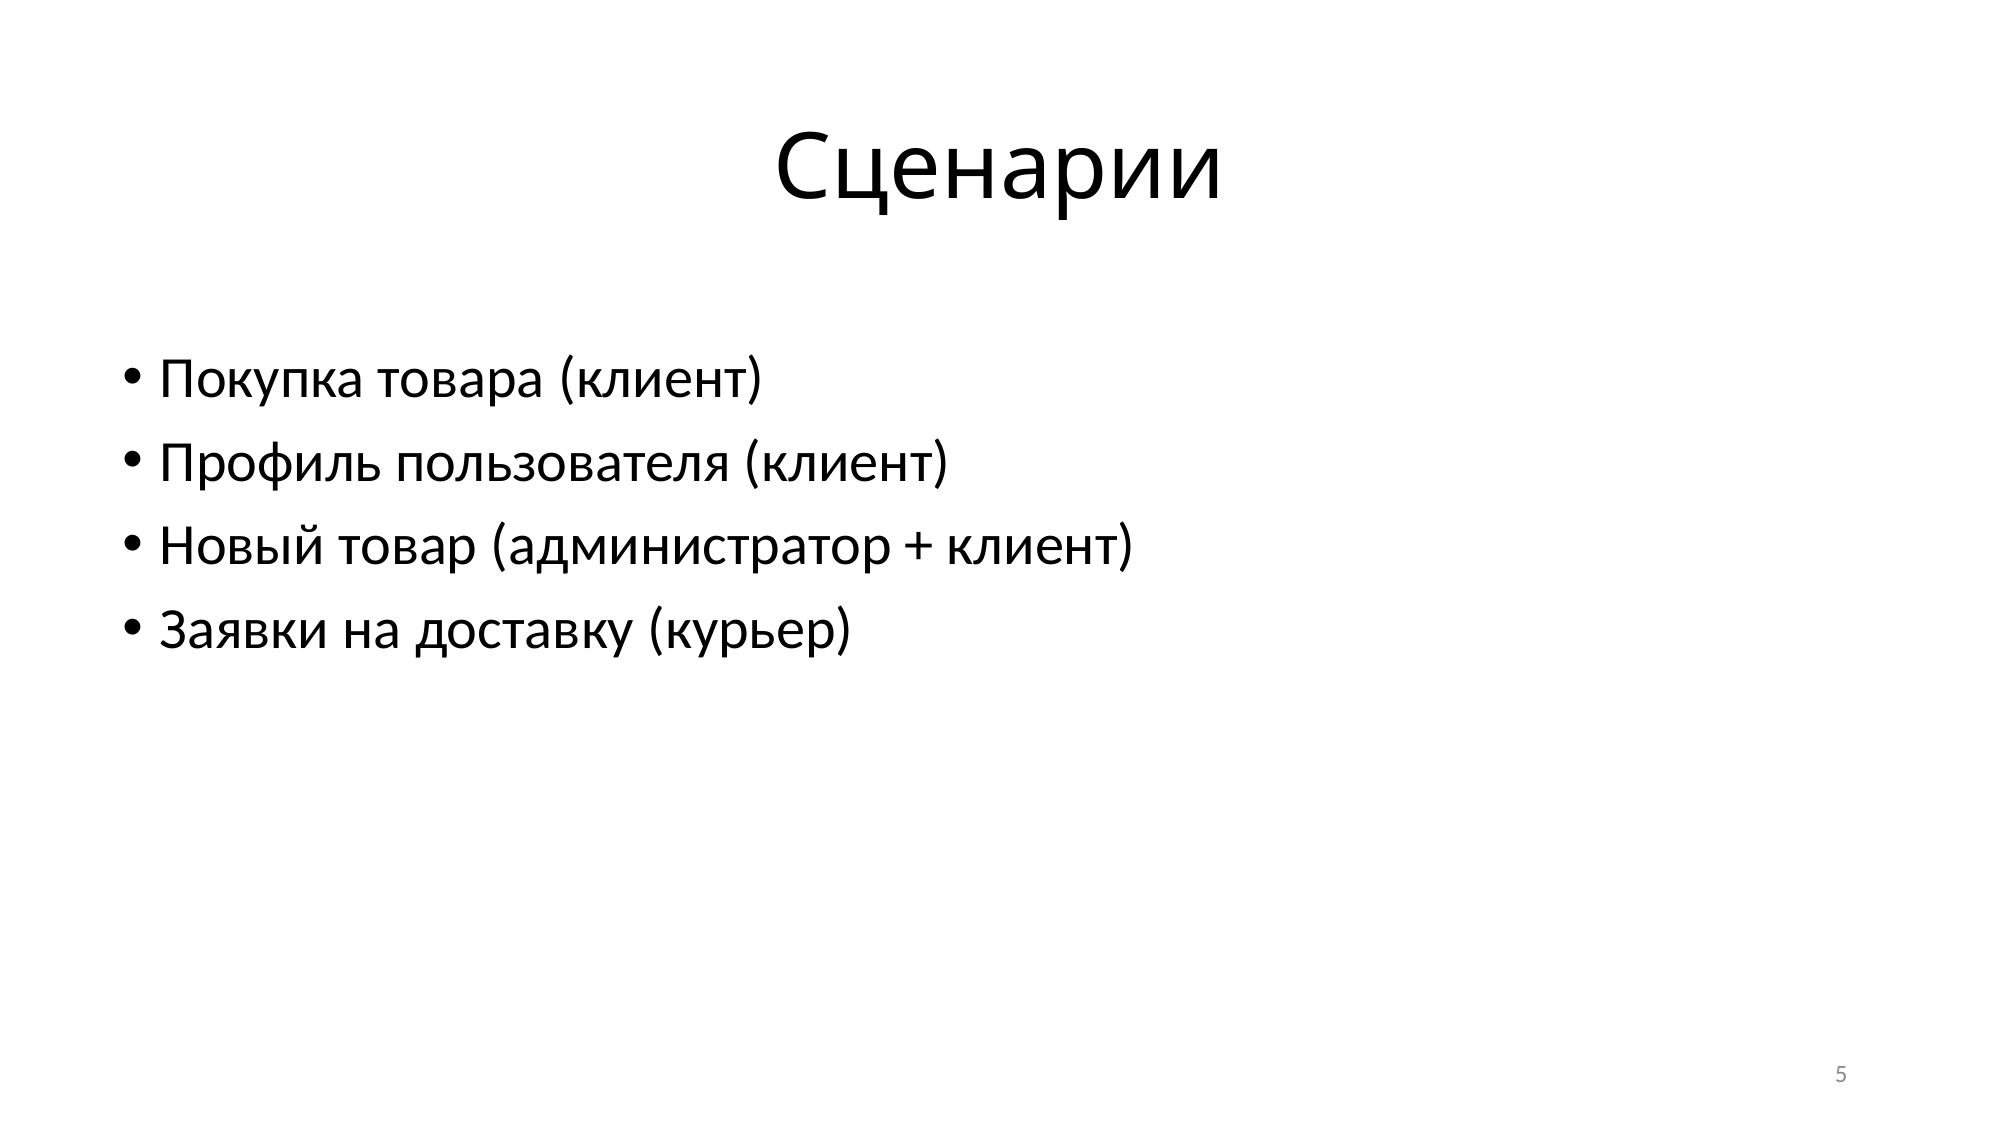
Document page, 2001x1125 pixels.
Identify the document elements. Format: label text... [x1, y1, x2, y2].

slide_number 5 [1412, 1042, 1863, 1103]
list Покупка товара (клиент) Профиль пользователя (клиент) Новый товар (администратор + клиент) Заявки на доставку (курьер) [107, 339, 2000, 1054]
title Сценарии [137, 59, 1863, 278]
